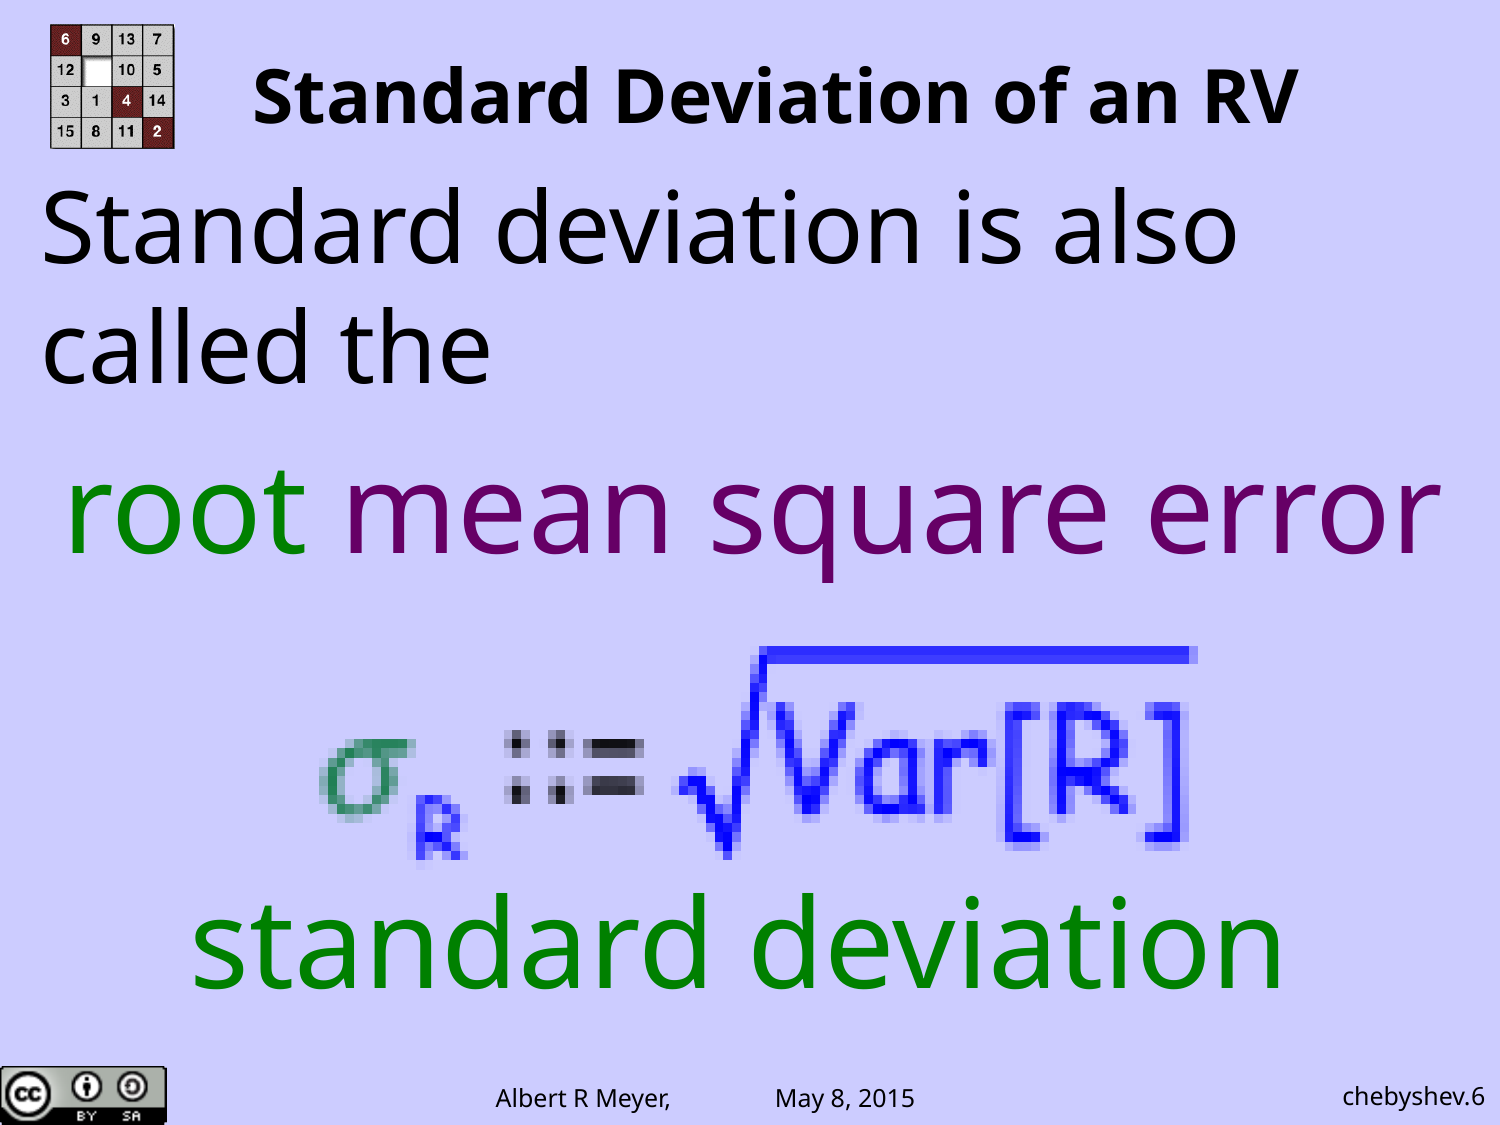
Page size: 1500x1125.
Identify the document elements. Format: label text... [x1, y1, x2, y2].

title Standard Deviation of an RV [237, 0, 1476, 188]
list Standard deviation is also called the root mean square error [25, 155, 1481, 634]
picture [50, 24, 175, 149]
text_box standard deviation [174, 856, 1323, 1021]
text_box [302, 618, 1200, 872]
picture [0, 1066, 167, 1125]
